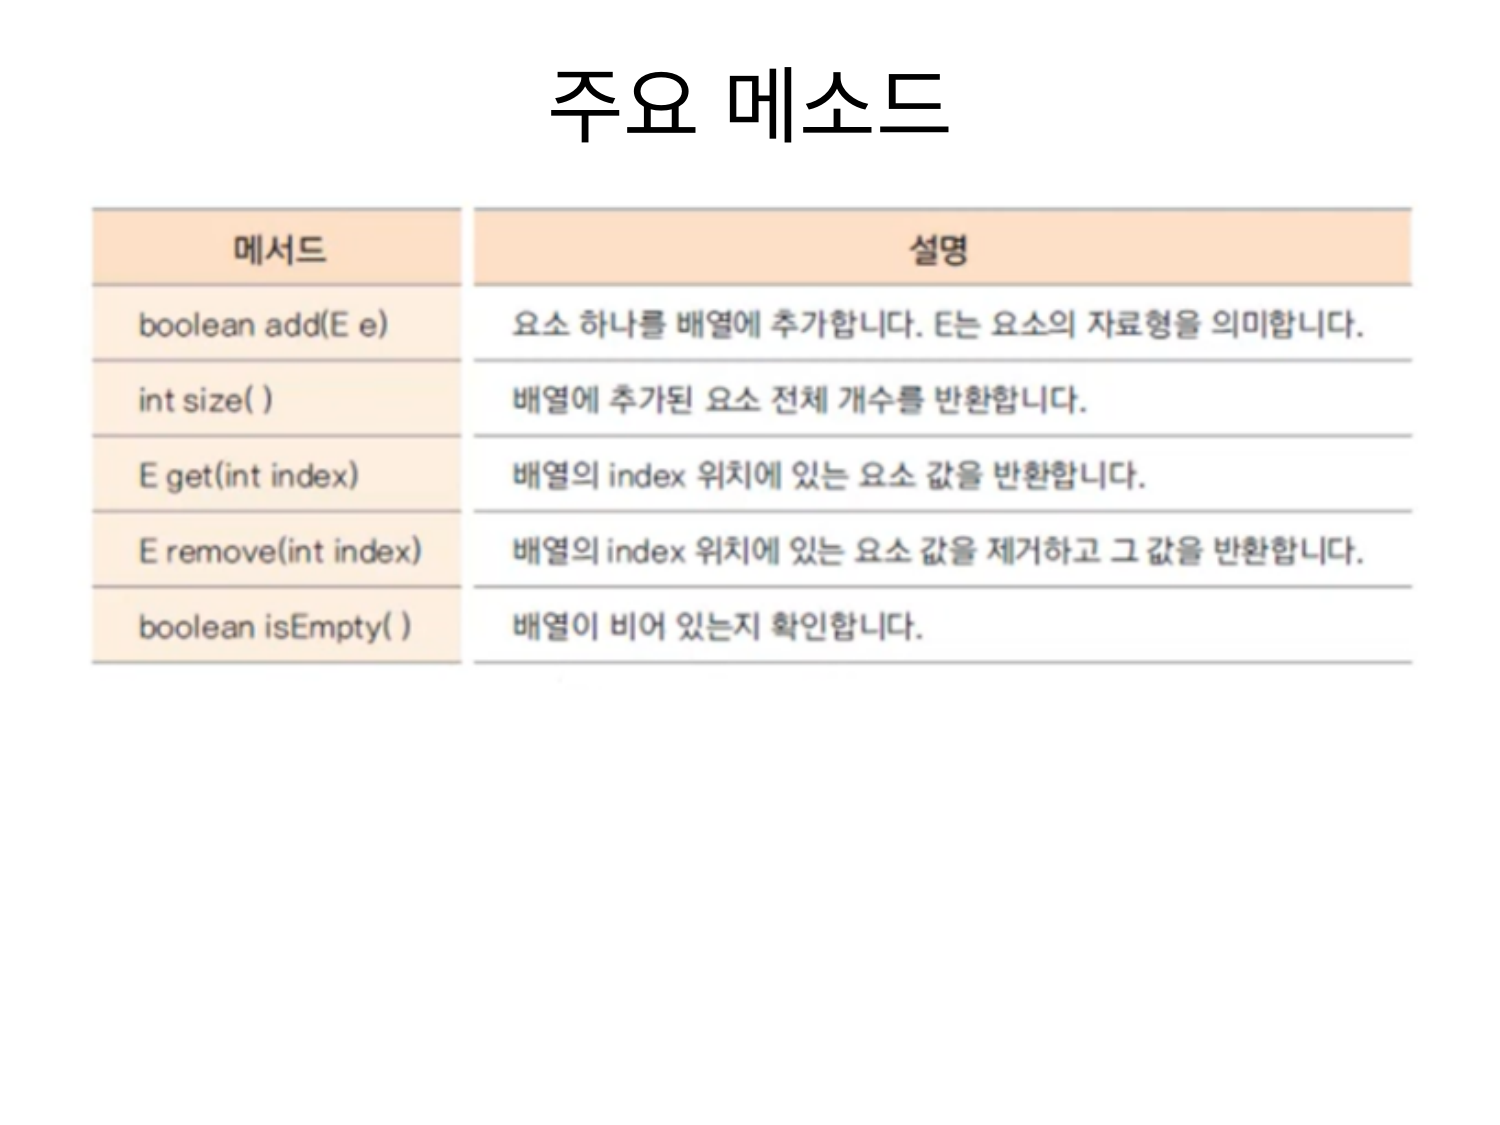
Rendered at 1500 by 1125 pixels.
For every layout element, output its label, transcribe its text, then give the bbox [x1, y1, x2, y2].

picture [76, 184, 1440, 693]
title 주요 메소드 [75, 45, 1425, 161]
